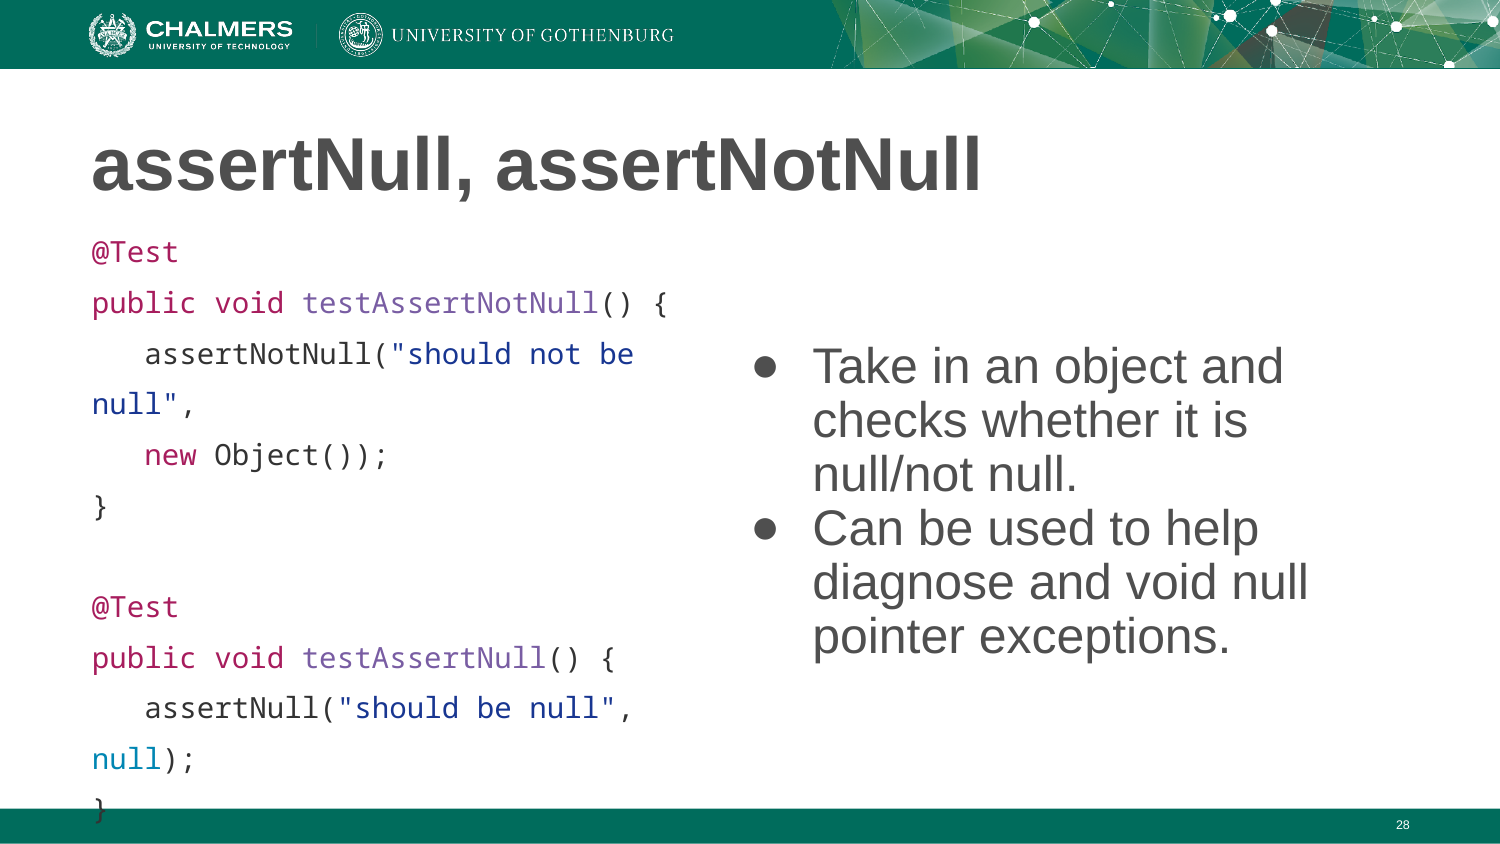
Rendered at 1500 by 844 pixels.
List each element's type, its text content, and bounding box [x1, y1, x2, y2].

title assertNull, assertNotNull [76, 100, 1425, 210]
list Take in an object and checks whether it is null/not null. Can be used to help diagnose and void null pointer exceptions. [722, 196, 1425, 808]
slide_number ‹#› [1074, 809, 1425, 844]
picture [64, 0, 696, 85]
list @Test public void testAssertNotNull() { assertNotNull("should not be null", new Object()); } @Test public void testAssertNull() { assertNull("should be null", null); } [76, 210, 722, 782]
picture [759, 0, 1500, 68]
